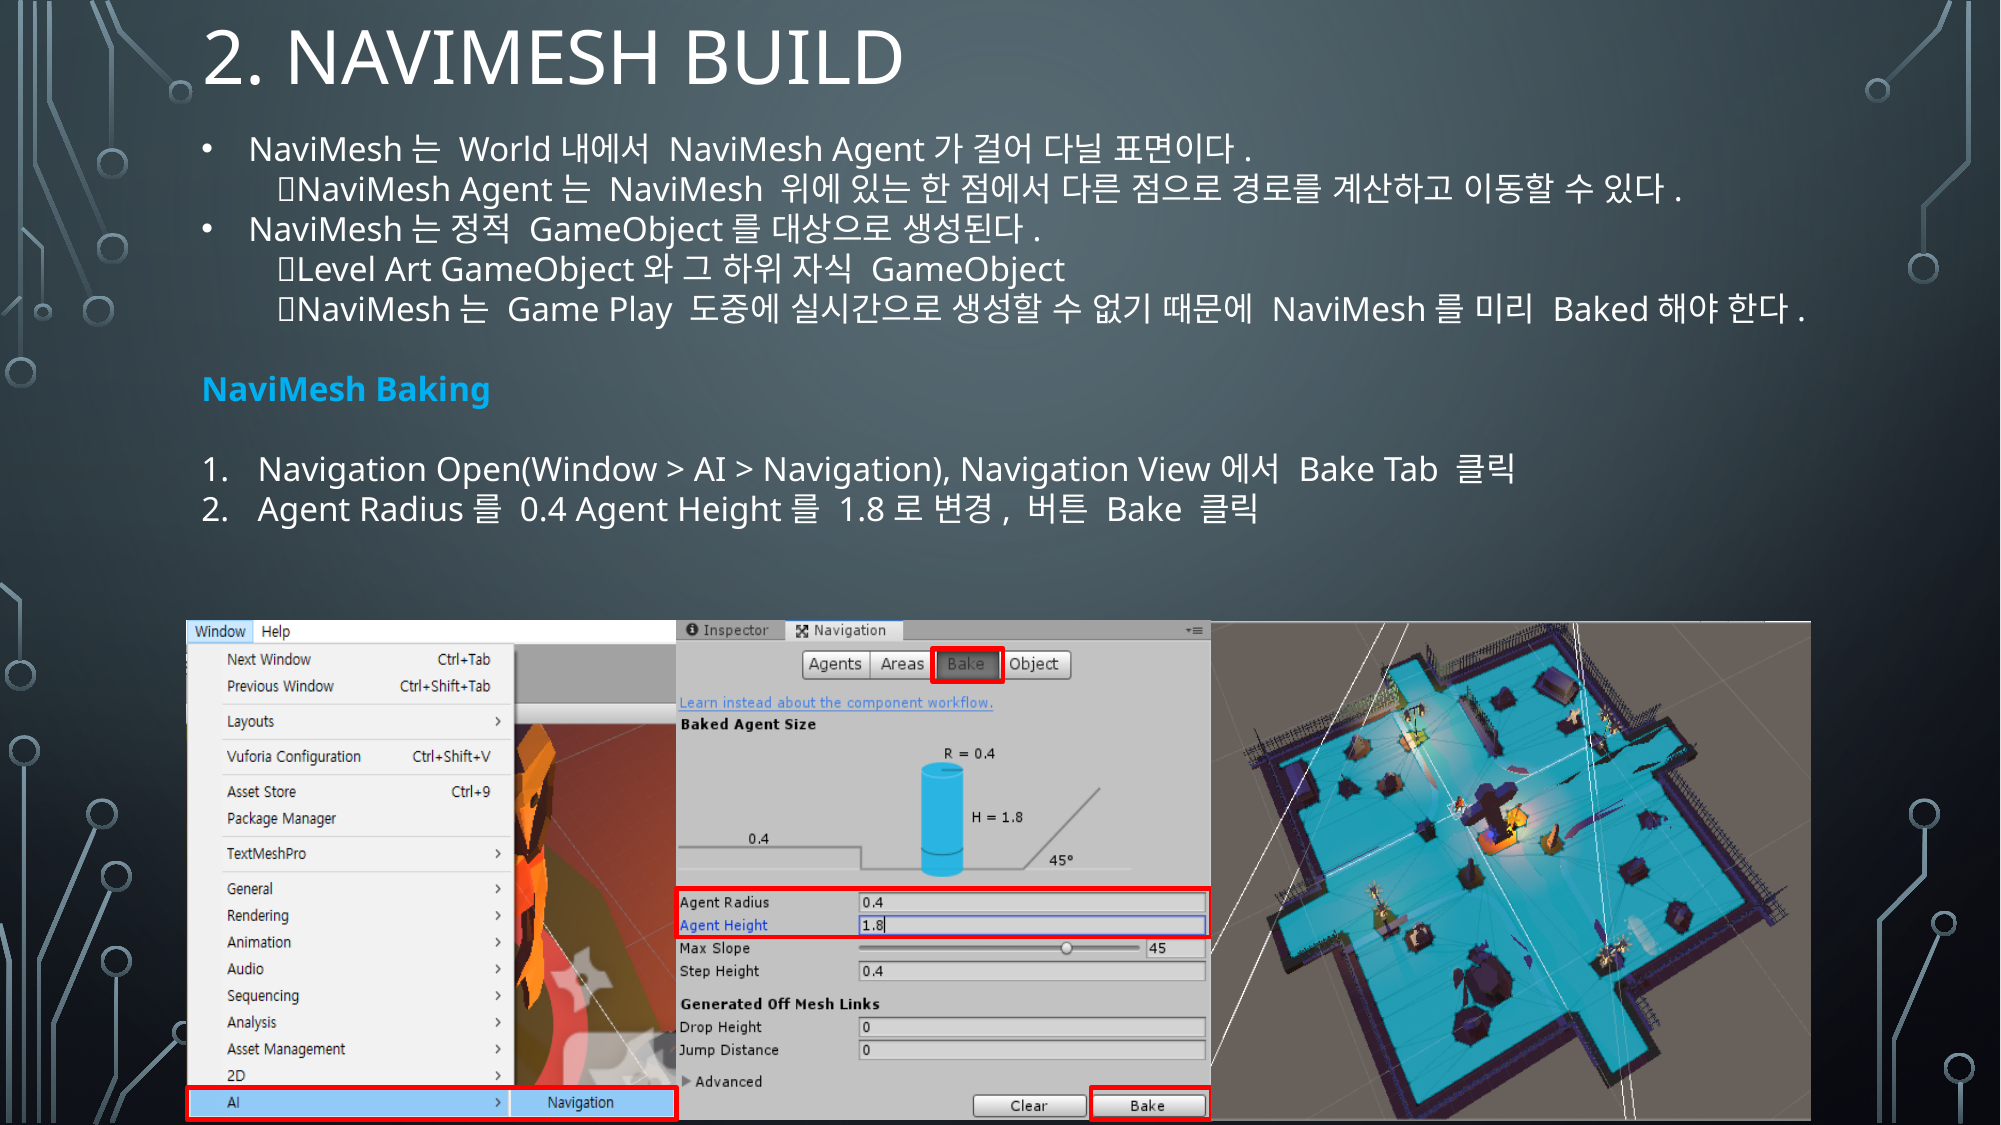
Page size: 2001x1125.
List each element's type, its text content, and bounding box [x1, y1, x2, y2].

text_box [185, 620, 1812, 1122]
text_box NaviMesh는 World내에서 NaviMesh Agent가 걸어 다닐 표면이다. NaviMesh Agent는 NaviMesh 위에 있는 한 점에서 다른 점으로 경로를 계산하고 이동할 수 있다. NaviMesh는 정적 GameObject를 대상으로 생성된다. Level Art GameObject와 그 하위 자식 GameObject NaviMesh는 Game Play 도중에 실시간으로 생성할 수 없기 때문에 NaviMesh를 미리 Baked해야 한다. NaviMesh Baking Navigation Open(Window > AI > Navigation), Navigation View에서 Bake Tab 클릭 Agent Radius를 0.4 Agent Height를 1.8로 변경, 버튼 Bake 클릭 [186, 121, 1812, 536]
title 2. Navimesh build [187, 0, 1813, 121]
